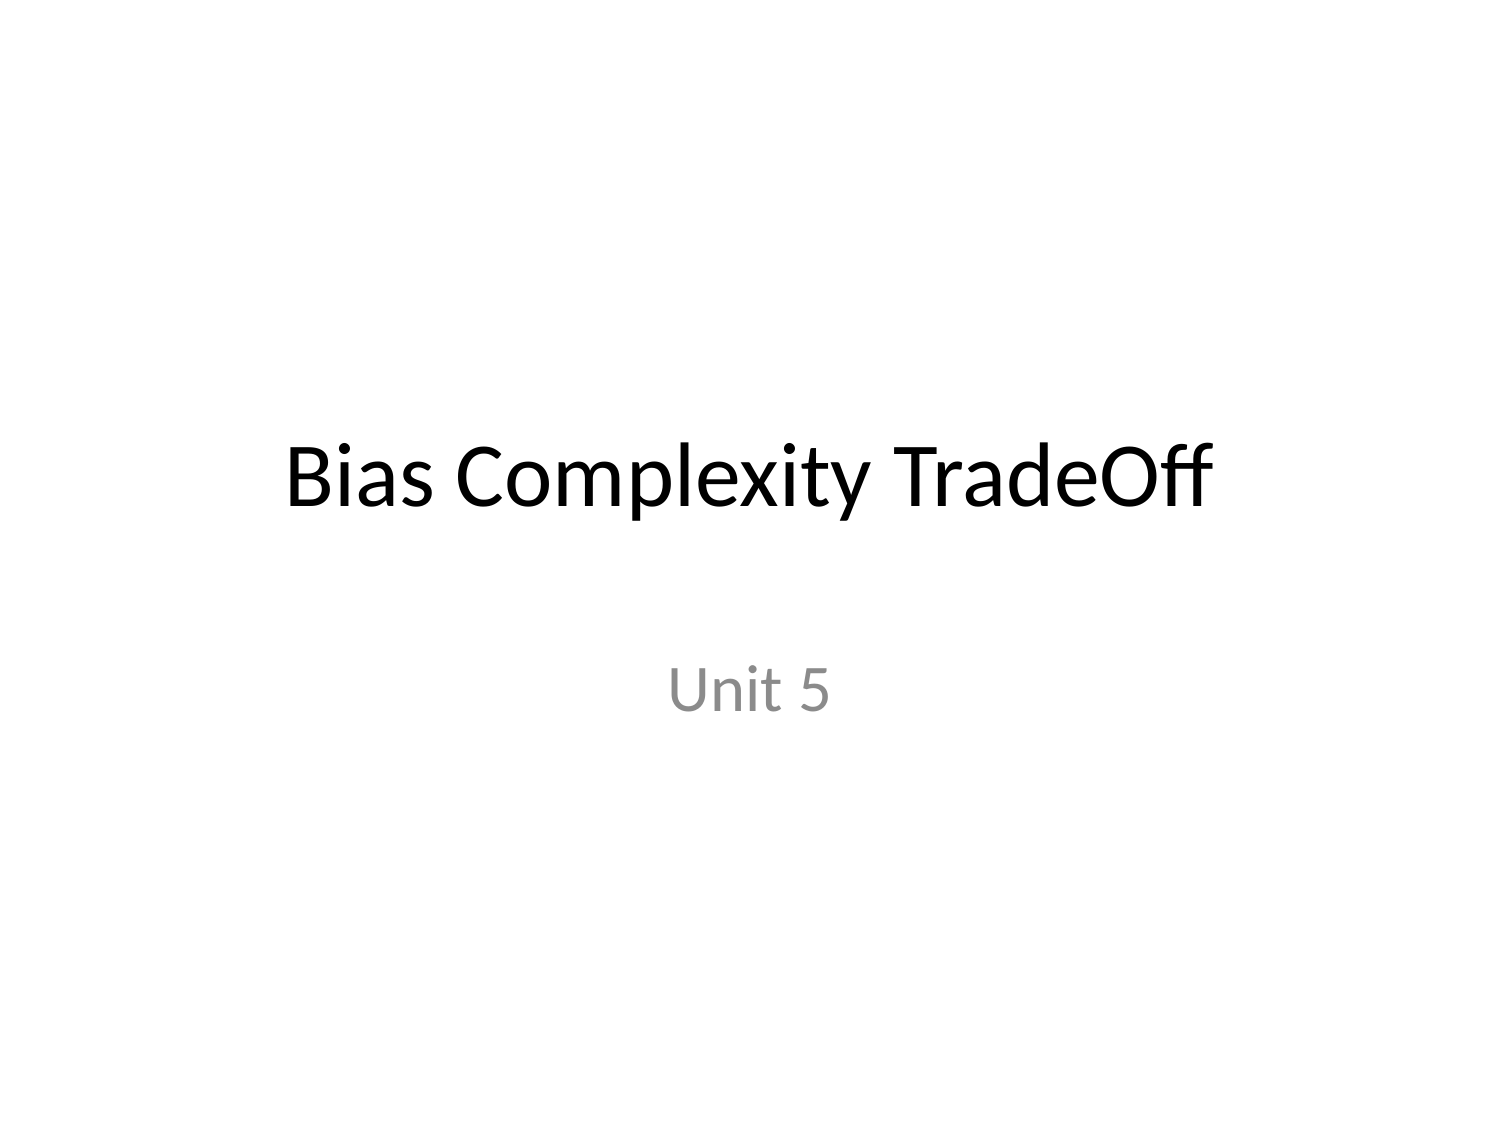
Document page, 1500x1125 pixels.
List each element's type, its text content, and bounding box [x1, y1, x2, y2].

subtitle Unit 5 [225, 637, 1275, 925]
title Bias Complexity TradeOff [112, 349, 1388, 591]
